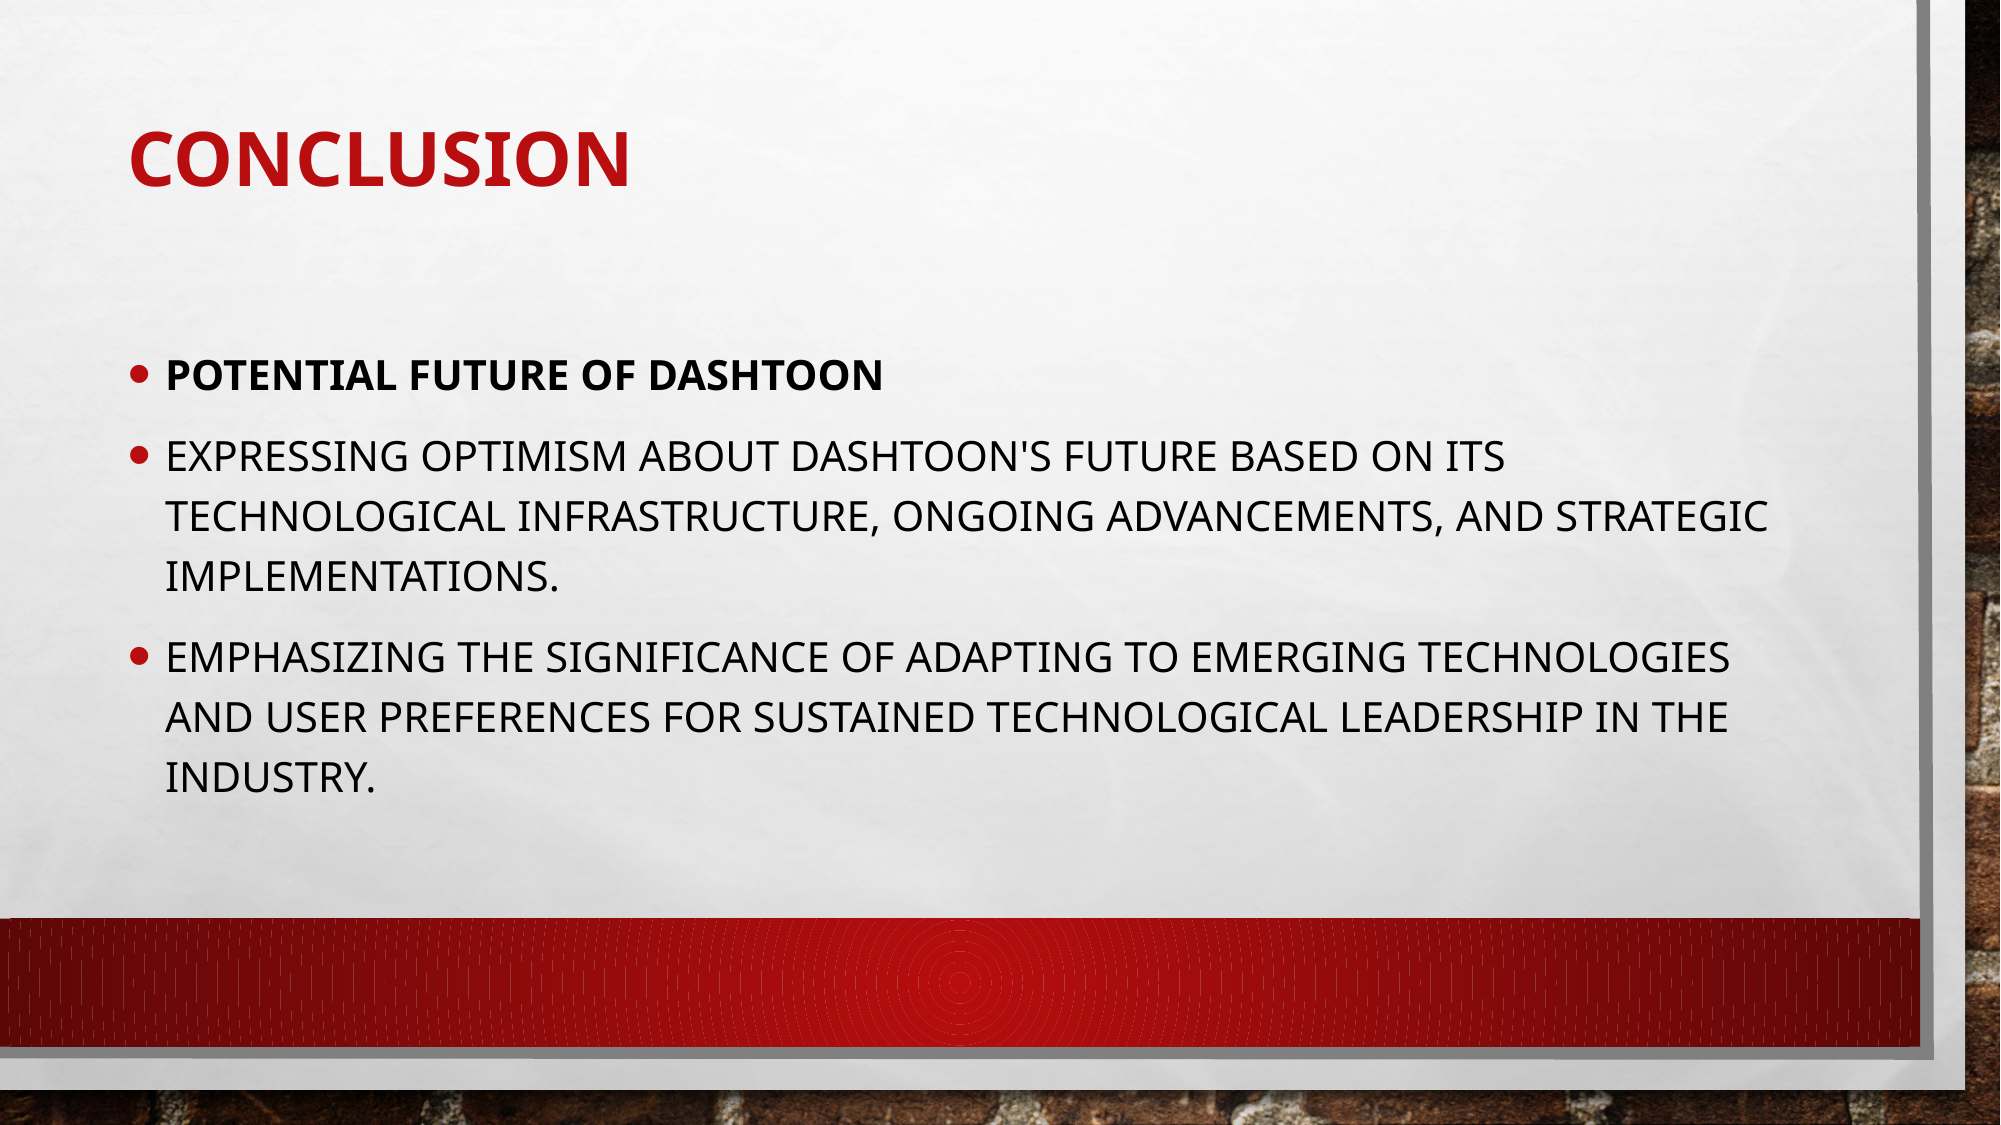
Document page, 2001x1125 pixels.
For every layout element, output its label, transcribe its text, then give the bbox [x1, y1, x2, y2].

list Potential Future of Dashtoon Expressing optimism about Dashtoon's future based on its technological infrastructure, ongoing advancements, and strategic implementations. Emphasizing the significance of adapting to emerging technologies and user preferences for sustained technological leadership in the industry. [112, 338, 1818, 882]
title Conclusion [112, 112, 1818, 302]
picture [0, 0, 2000, 1125]
